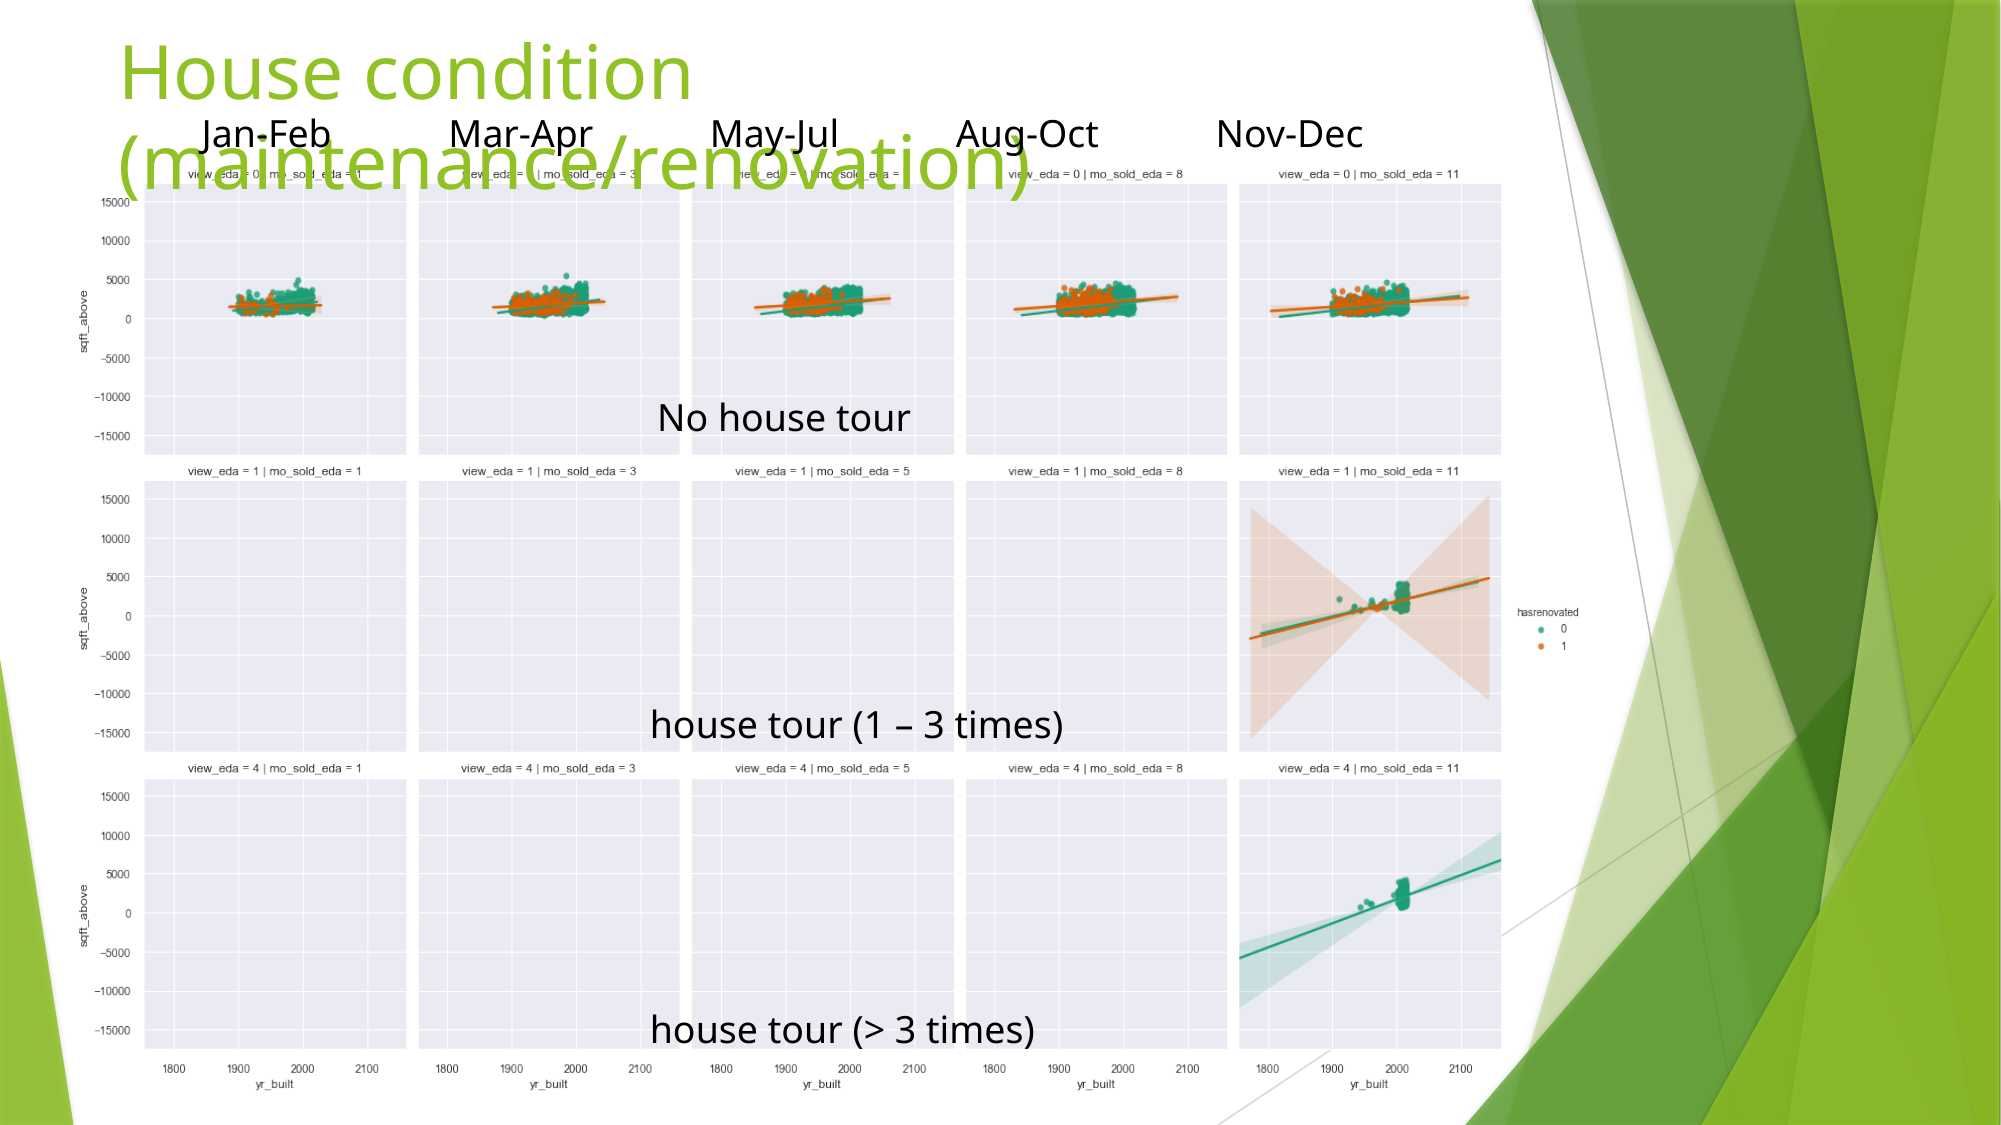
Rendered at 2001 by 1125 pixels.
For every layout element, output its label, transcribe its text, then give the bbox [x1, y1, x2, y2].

text_box Jan-Feb Mar-Apr May-Jul Aug-Oct Nov-Dec [186, 102, 1652, 163]
picture [72, 161, 1590, 1098]
text_box House condition (maintenance/renovation) [103, 17, 1599, 144]
